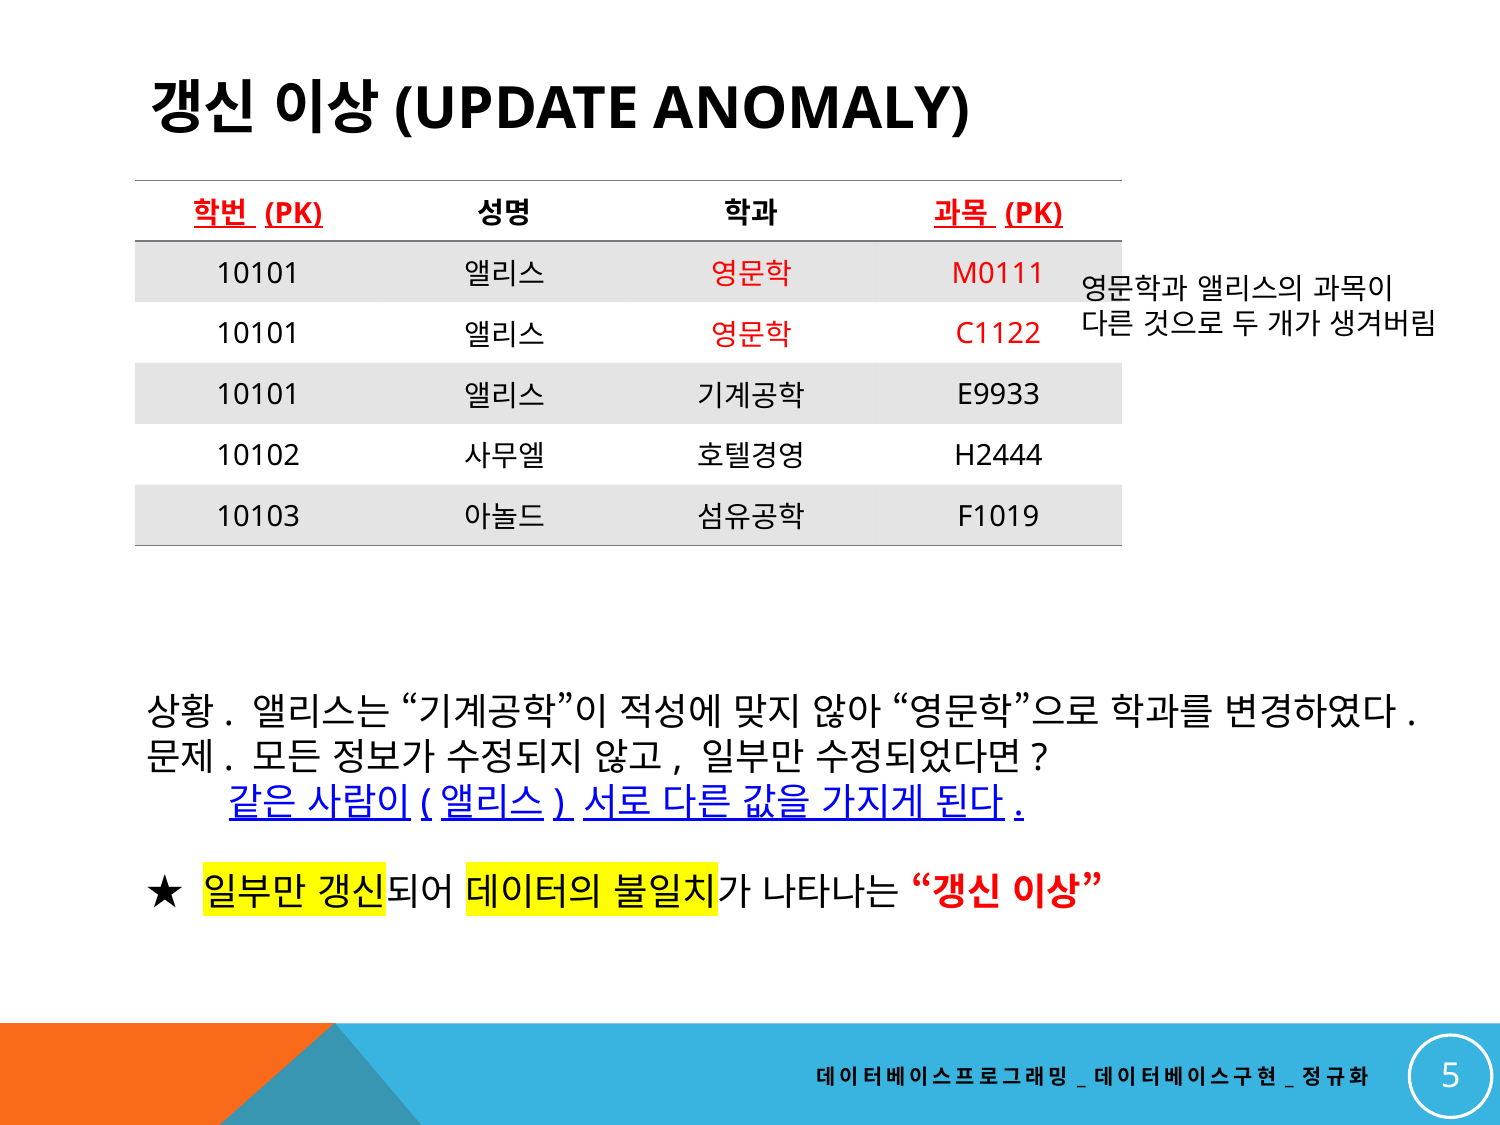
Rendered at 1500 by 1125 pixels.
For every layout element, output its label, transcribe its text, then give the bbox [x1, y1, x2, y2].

table_cell 10101 [135, 242, 382, 302]
footer 데이터베이스프로그래밍_데이터베이스구현_정규화 [608, 1053, 1384, 1099]
table_cell 10101 [135, 302, 382, 363]
table_cell F1019 [875, 485, 1122, 545]
table_cell M0111 [875, 242, 1122, 302]
table_header 과목 (PK) [875, 181, 1122, 240]
table_cell 기계공학 [628, 363, 875, 424]
table_cell 사무엘 [382, 424, 628, 485]
text_box 영문학과 앨리스의 과목이 다른 것으로 두 개가 생겨버림 [1066, 262, 1453, 348]
table_cell 아놀드 [382, 485, 628, 545]
table_cell 10102 [135, 424, 382, 485]
table_cell 10103 [135, 485, 382, 545]
table_cell 앨리스 [382, 242, 628, 302]
table_cell 10101 [135, 363, 382, 424]
table_cell 섬유공학 [628, 485, 875, 545]
table_cell 호텔경영 [628, 424, 875, 485]
table_cell 영문학 [628, 302, 875, 363]
table_cell 앨리스 [382, 302, 628, 363]
table_cell C1122 [875, 302, 1122, 363]
table_header 학과 [628, 181, 875, 240]
table_header 성명 [382, 181, 628, 240]
table_cell H2444 [875, 424, 1122, 485]
title 갱신 이상(update anomaly) [135, 60, 1369, 150]
table_header 학번 (PK) [135, 181, 382, 240]
table_cell 영문학 [628, 242, 875, 302]
table_cell 앨리스 [382, 363, 628, 424]
slide_number 5 [1407, 1033, 1494, 1120]
table_cell E9933 [875, 363, 1122, 424]
text_box 상황. 앨리스는 “기계공학”이 적성에 맞지 않아 “영문학”으로 학과를 변경하였다. 문제. 모든 정보가 수정되지 않고, 일부만 수정되었다면? 같은 사람이(앨리스) 서로 다른 값을 가지게 된다. ★ 일부만 갱신되어 데이터의 불일치가 나타나는 “갱신 이상” [131, 680, 1432, 921]
